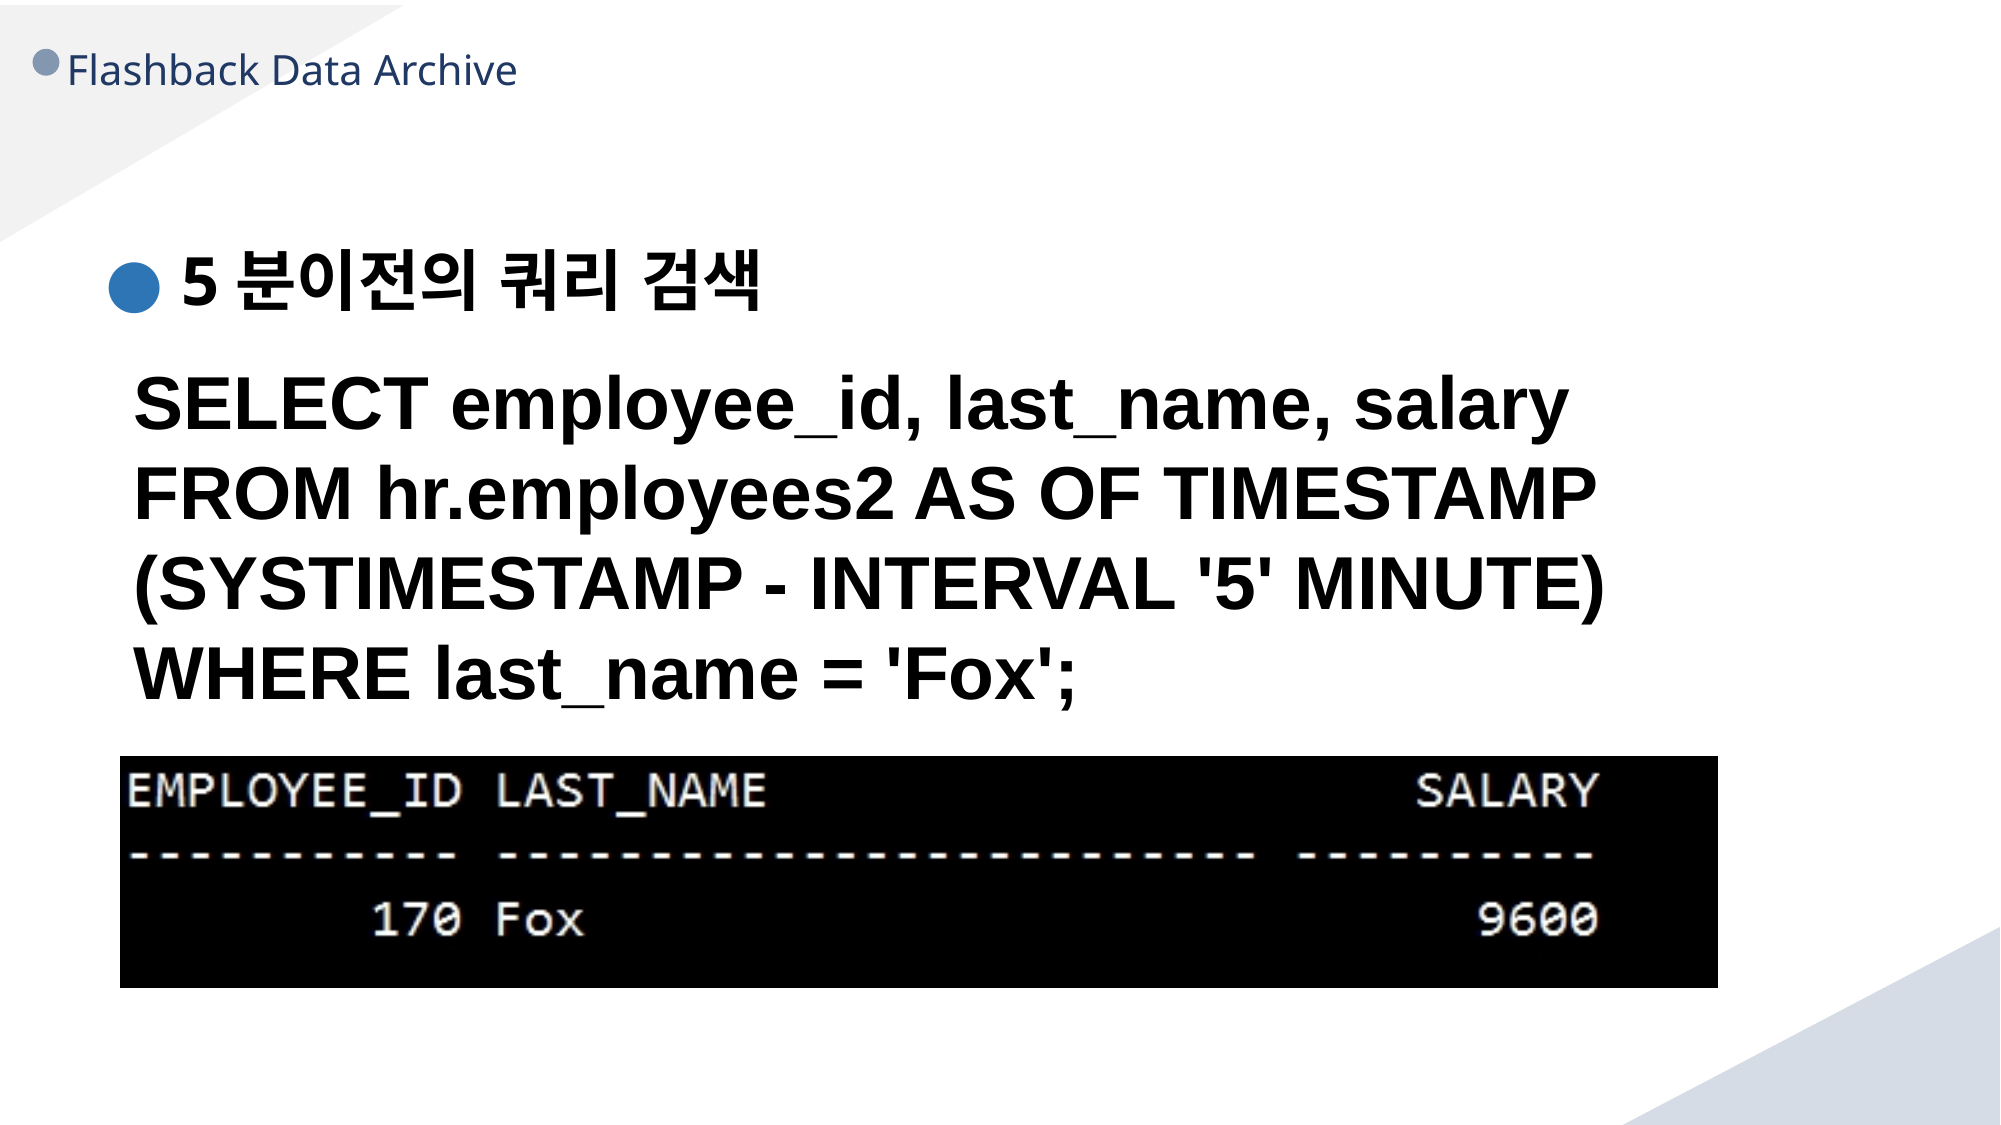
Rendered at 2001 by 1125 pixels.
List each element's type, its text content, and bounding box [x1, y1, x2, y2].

text_box SELECT employee_id, last_name, salary FROM hr.employees2 AS OF TIMESTAMP (SYSTIMESTAMP - INTERVAL '5' MINUTE) WHERE last_name = 'Fox'; [119, 346, 1624, 722]
text_box ● 5분이전의 쿼리 검색 [90, 231, 1806, 326]
picture [120, 756, 1718, 988]
text_box Flashback Data Archive [51, 11, 534, 102]
text_box [31, 47, 51, 77]
text_box [0, 4, 408, 244]
text_box [1620, 925, 2000, 1125]
